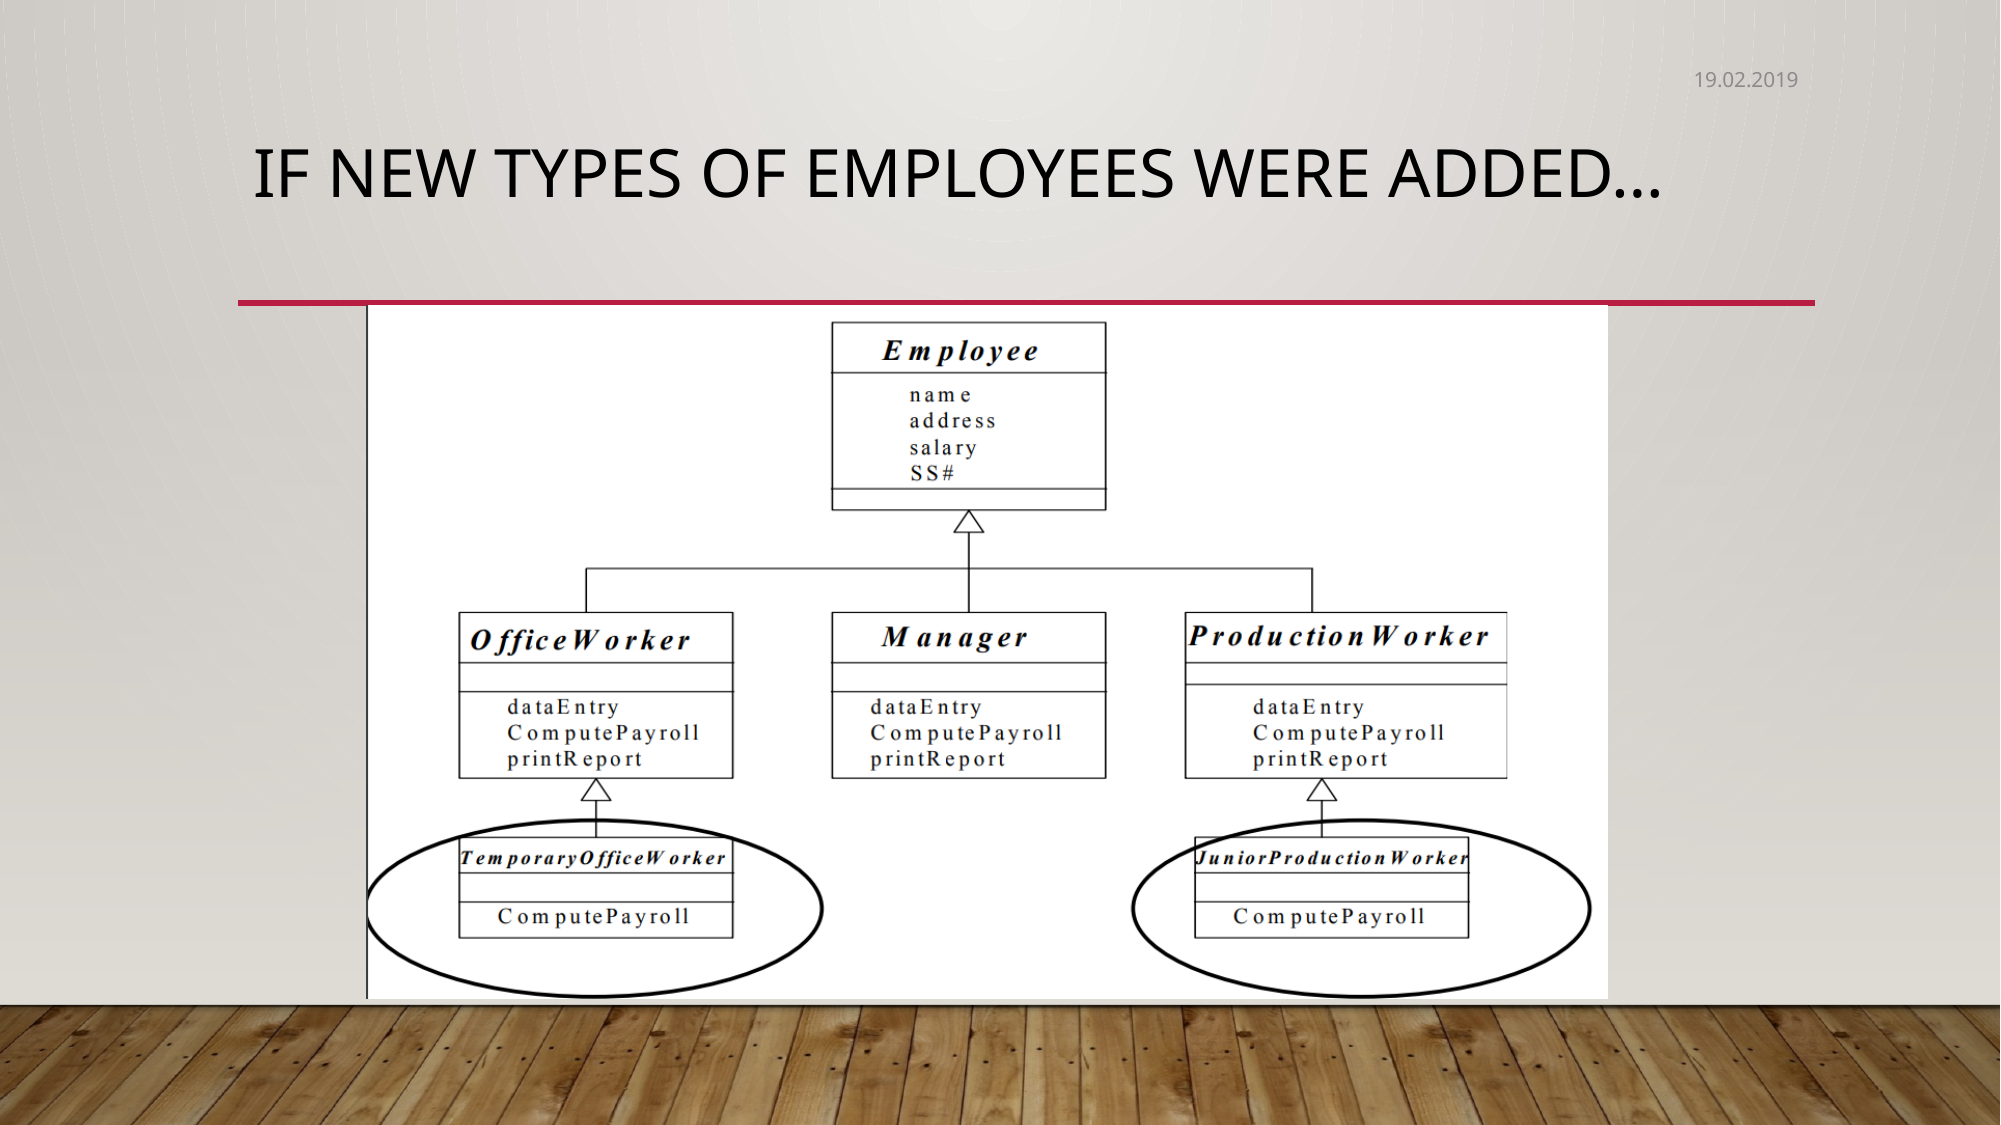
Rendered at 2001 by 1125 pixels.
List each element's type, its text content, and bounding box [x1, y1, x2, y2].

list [366, 304, 1608, 999]
picture [0, 1005, 2000, 1125]
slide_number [1239, 54, 1814, 105]
title If new types of employees were added… [238, 131, 1814, 305]
